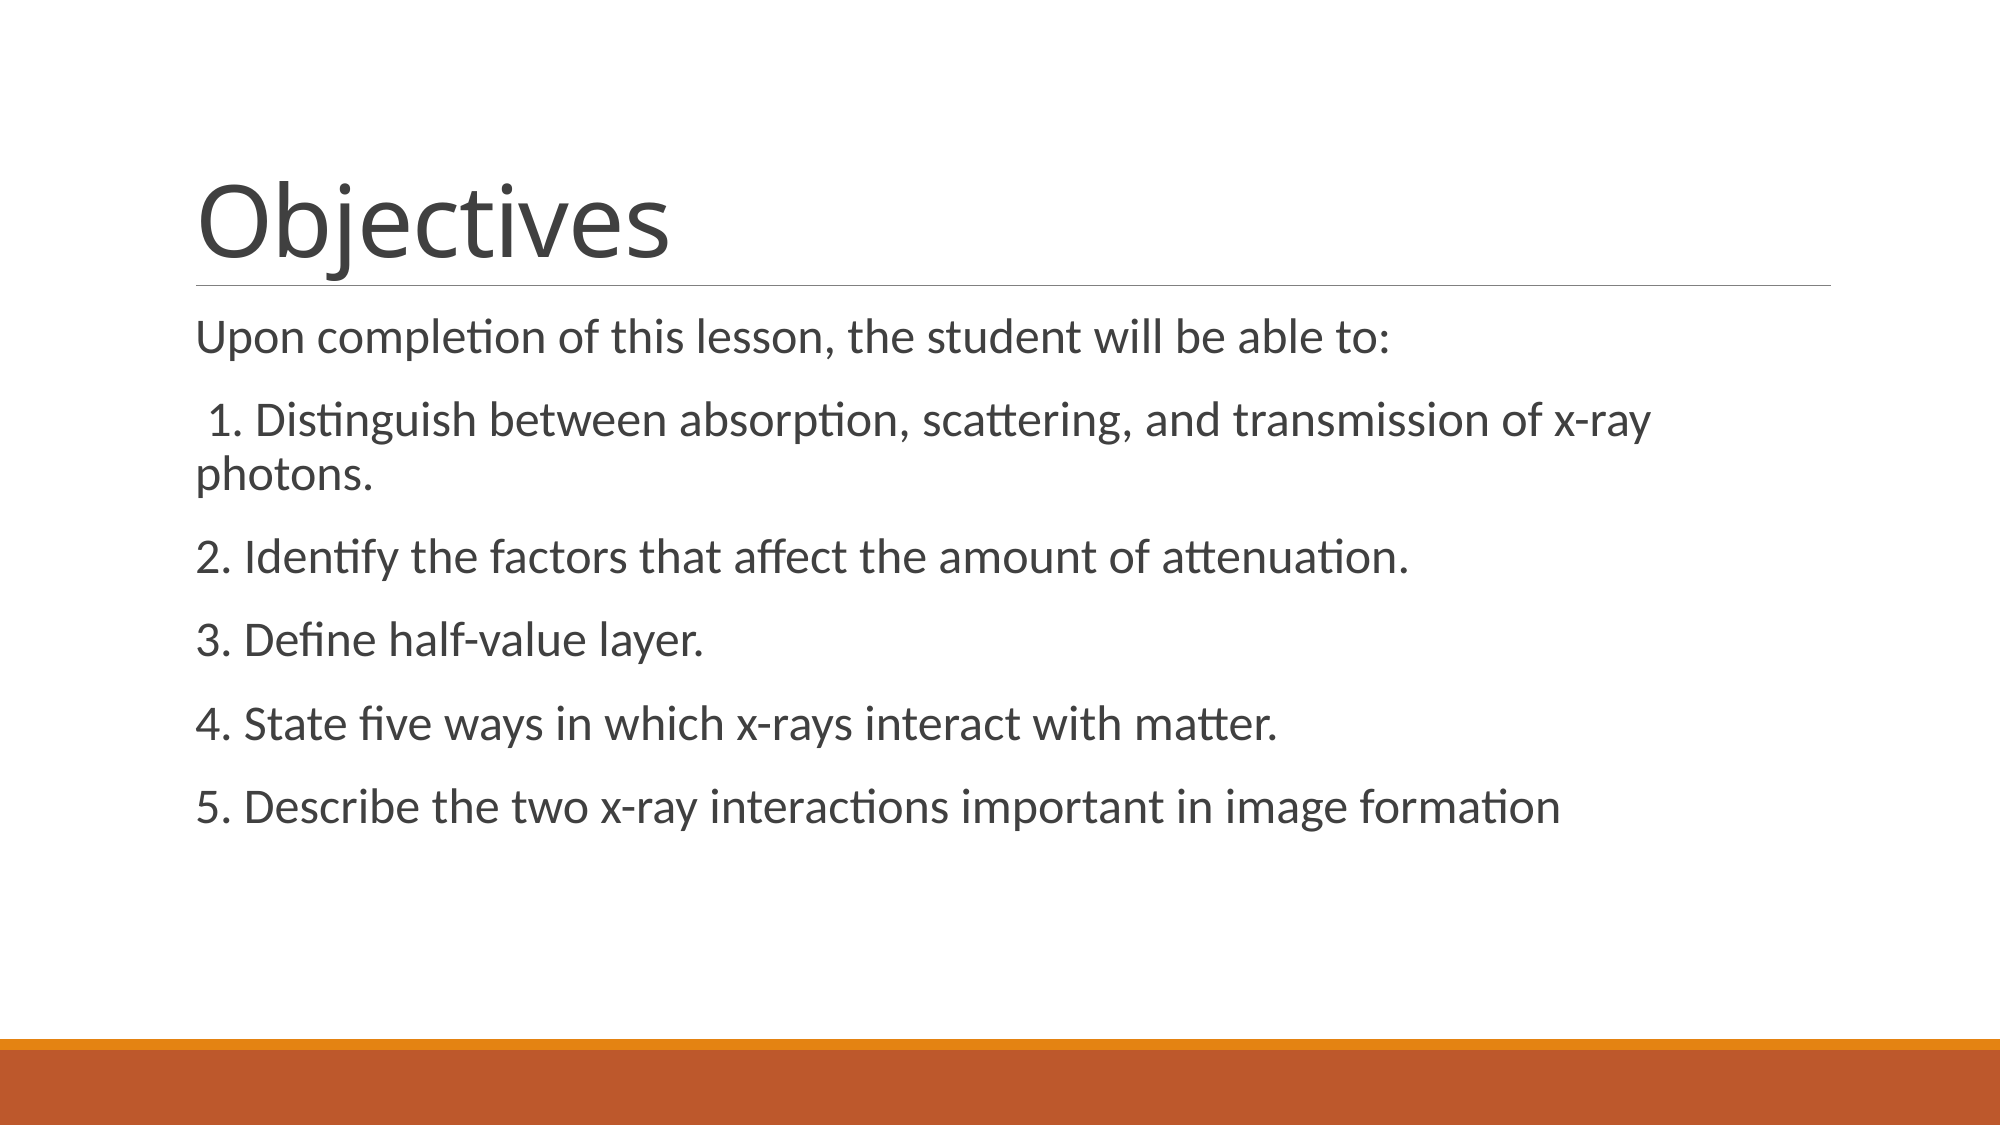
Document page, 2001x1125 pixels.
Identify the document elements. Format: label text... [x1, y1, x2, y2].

list Upon completion of this lesson, the student will be able to: 1. Distinguish between absorption, scattering, and transmission of x-ray photons. 2. Identify the factors that affect the amount of attenuation. 3. Define half-value layer. 4. State five ways in which x-rays interact with matter. 5. Describe the two x-ray interactions important in image formation [180, 302, 1830, 963]
title Objectives [180, 47, 1830, 285]
